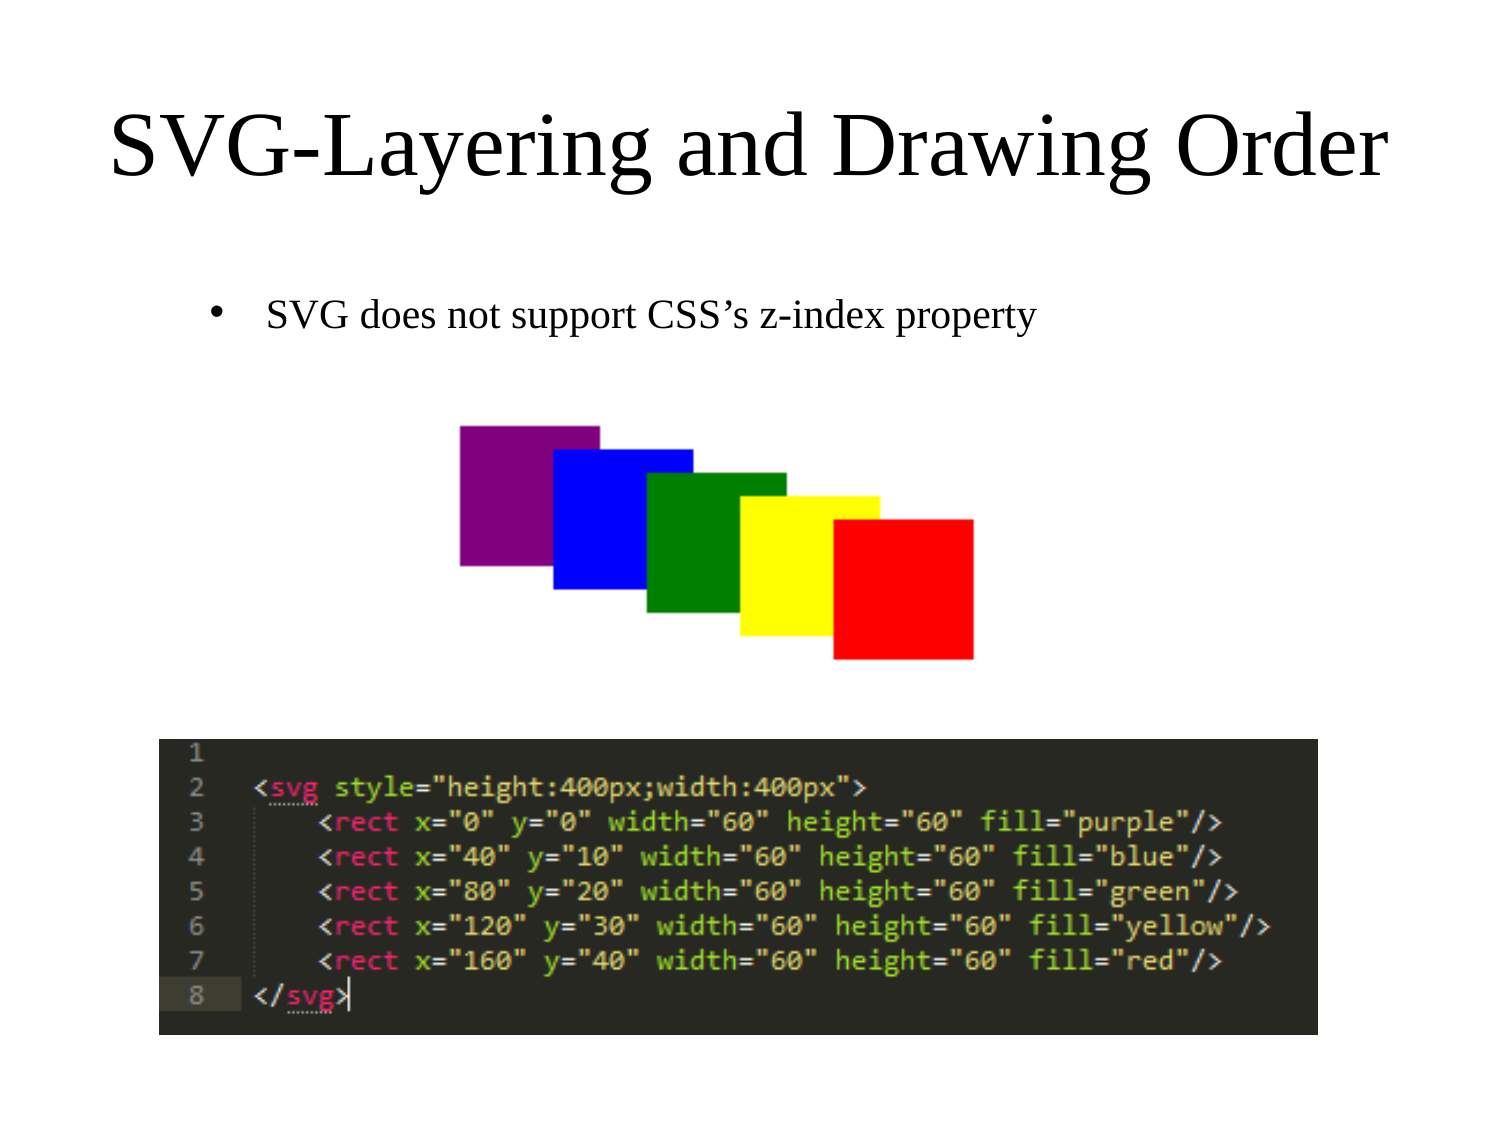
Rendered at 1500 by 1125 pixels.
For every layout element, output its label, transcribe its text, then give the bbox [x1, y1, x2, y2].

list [442, 408, 1035, 729]
text_box SVG does not support CSS’s z-index property [194, 278, 1093, 344]
title SVG-Layering and Drawing Order [75, 45, 1425, 233]
picture [159, 739, 1318, 1036]
